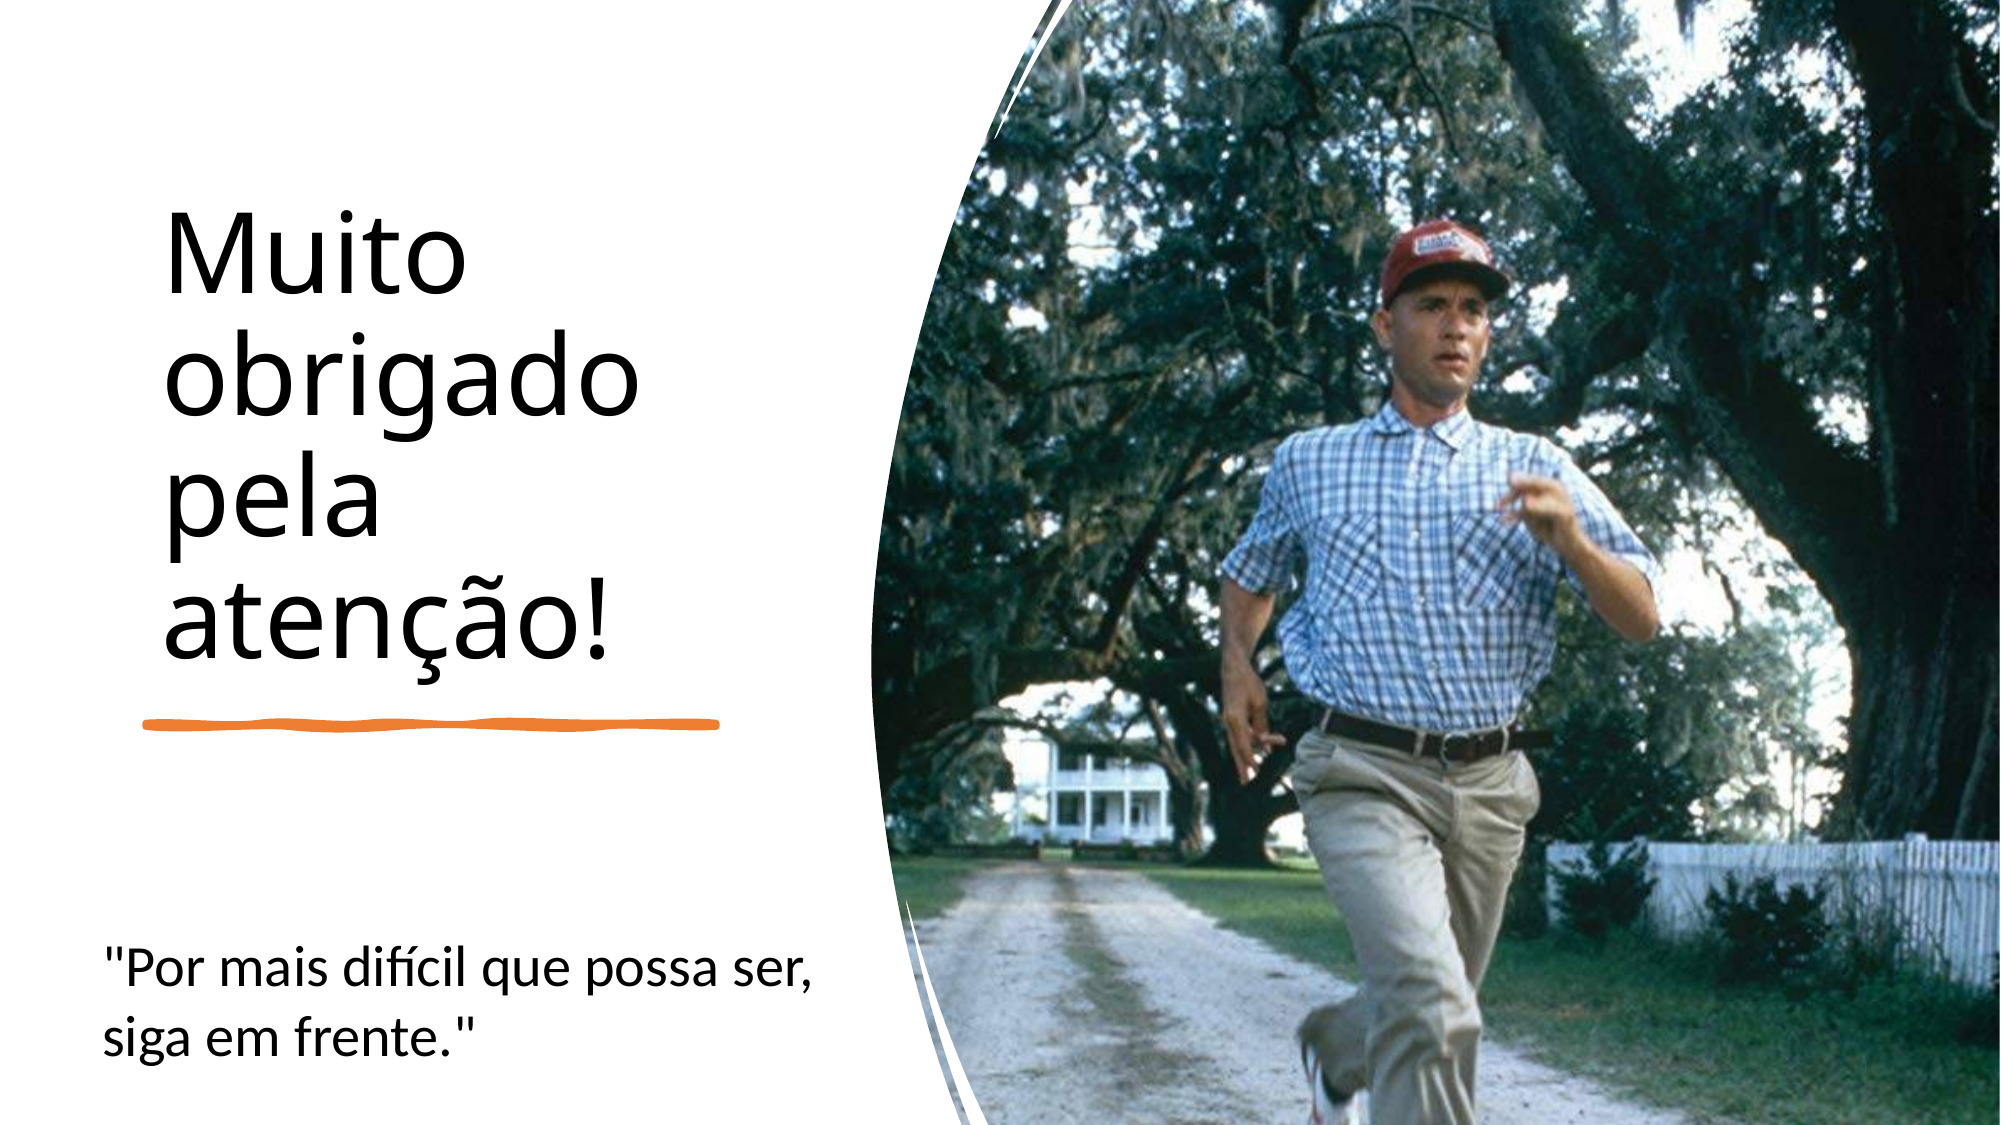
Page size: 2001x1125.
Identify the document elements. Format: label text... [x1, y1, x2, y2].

text_box [0, 0, 871, 1125]
picture [871, 0, 2000, 1125]
text_box [144, 720, 718, 730]
title Muito obrigado pela atenção! [146, 104, 759, 690]
text_box "Por mais difícil que possa ser, siga em frente." [87, 920, 871, 1076]
